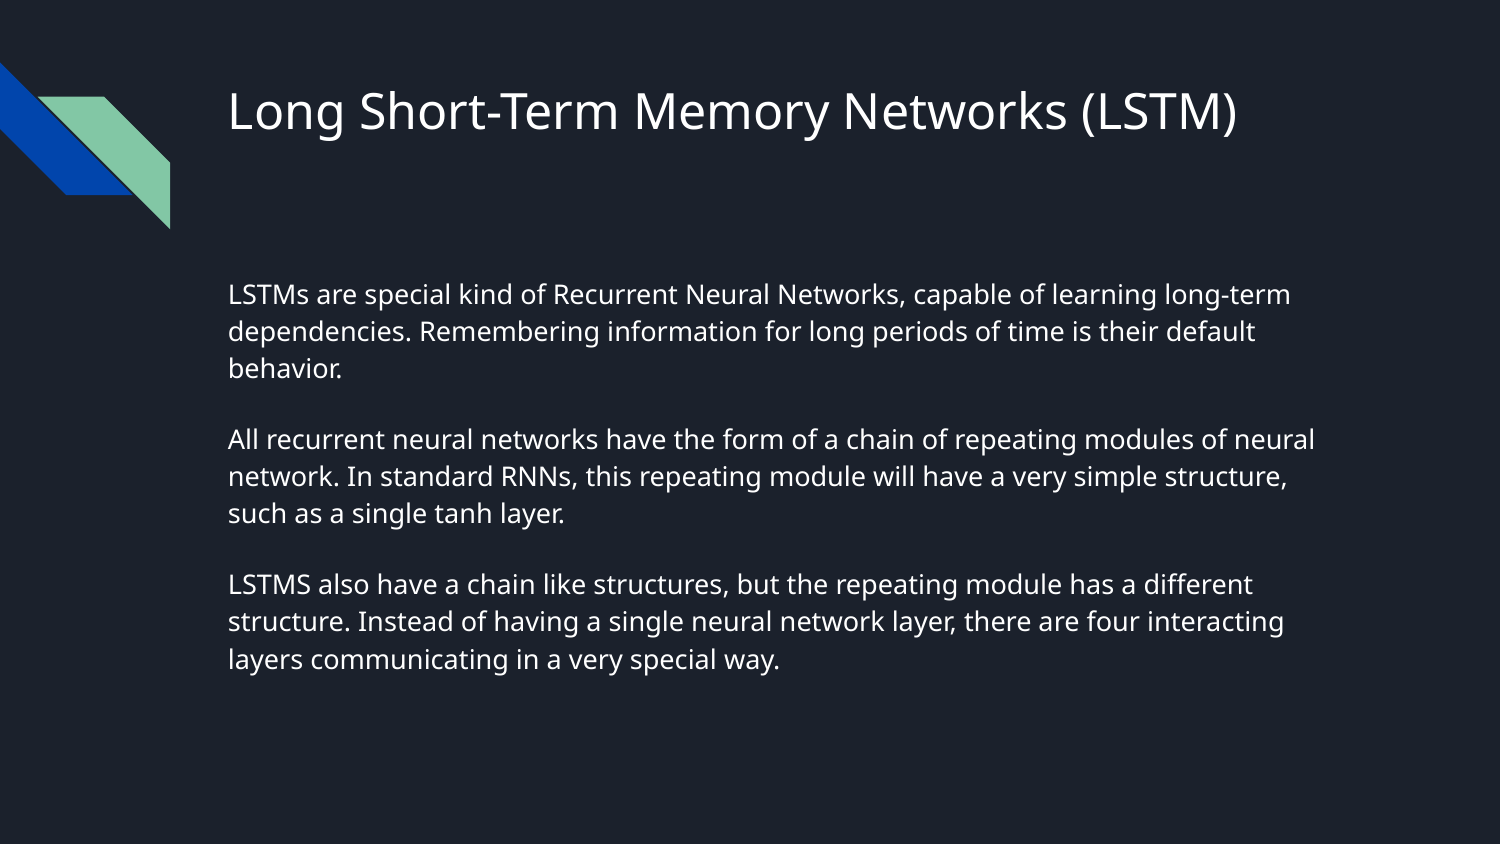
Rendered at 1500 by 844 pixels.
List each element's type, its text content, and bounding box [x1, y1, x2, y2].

title Long Short-Term Memory Networks (LSTM) [212, 64, 1368, 215]
list LSTMs are special kind of Recurrent Neural Networks, capable of learning long-term dependencies. Remembering information for long periods of time is their default behavior. All recurrent neural networks have the form of a chain of repeating modules of neural network. In standard RNNs, this repeating module will have a very simple structure, such as a single tanh layer. LSTMS also have a chain like structures, but the repeating module has a different structure. Instead of having a single neural network layer, there are four interacting layers communicating in a very special way. [212, 257, 1368, 735]
